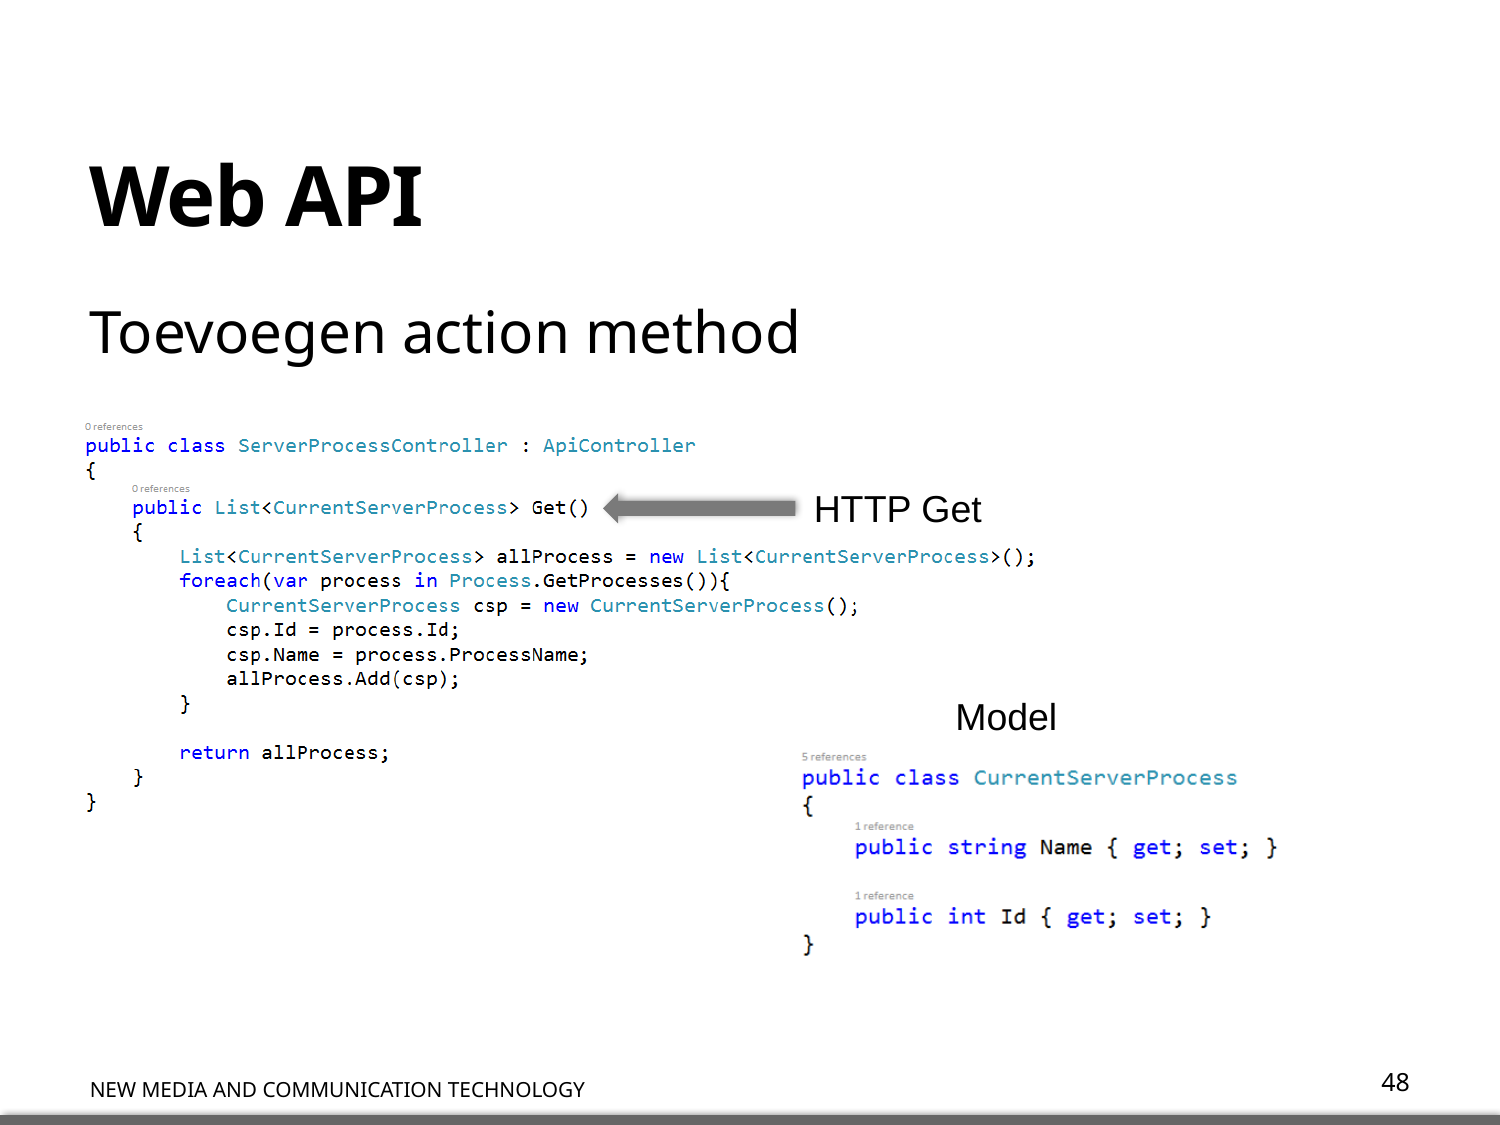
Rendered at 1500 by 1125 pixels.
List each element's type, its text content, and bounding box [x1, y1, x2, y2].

list Toevoegen action method [75, 287, 1425, 1005]
picture [74, 417, 1297, 971]
slide_number 48 [1146, 1068, 1425, 1108]
title Web API [75, 25, 1425, 250]
text_box Model [1047, 685, 1073, 738]
